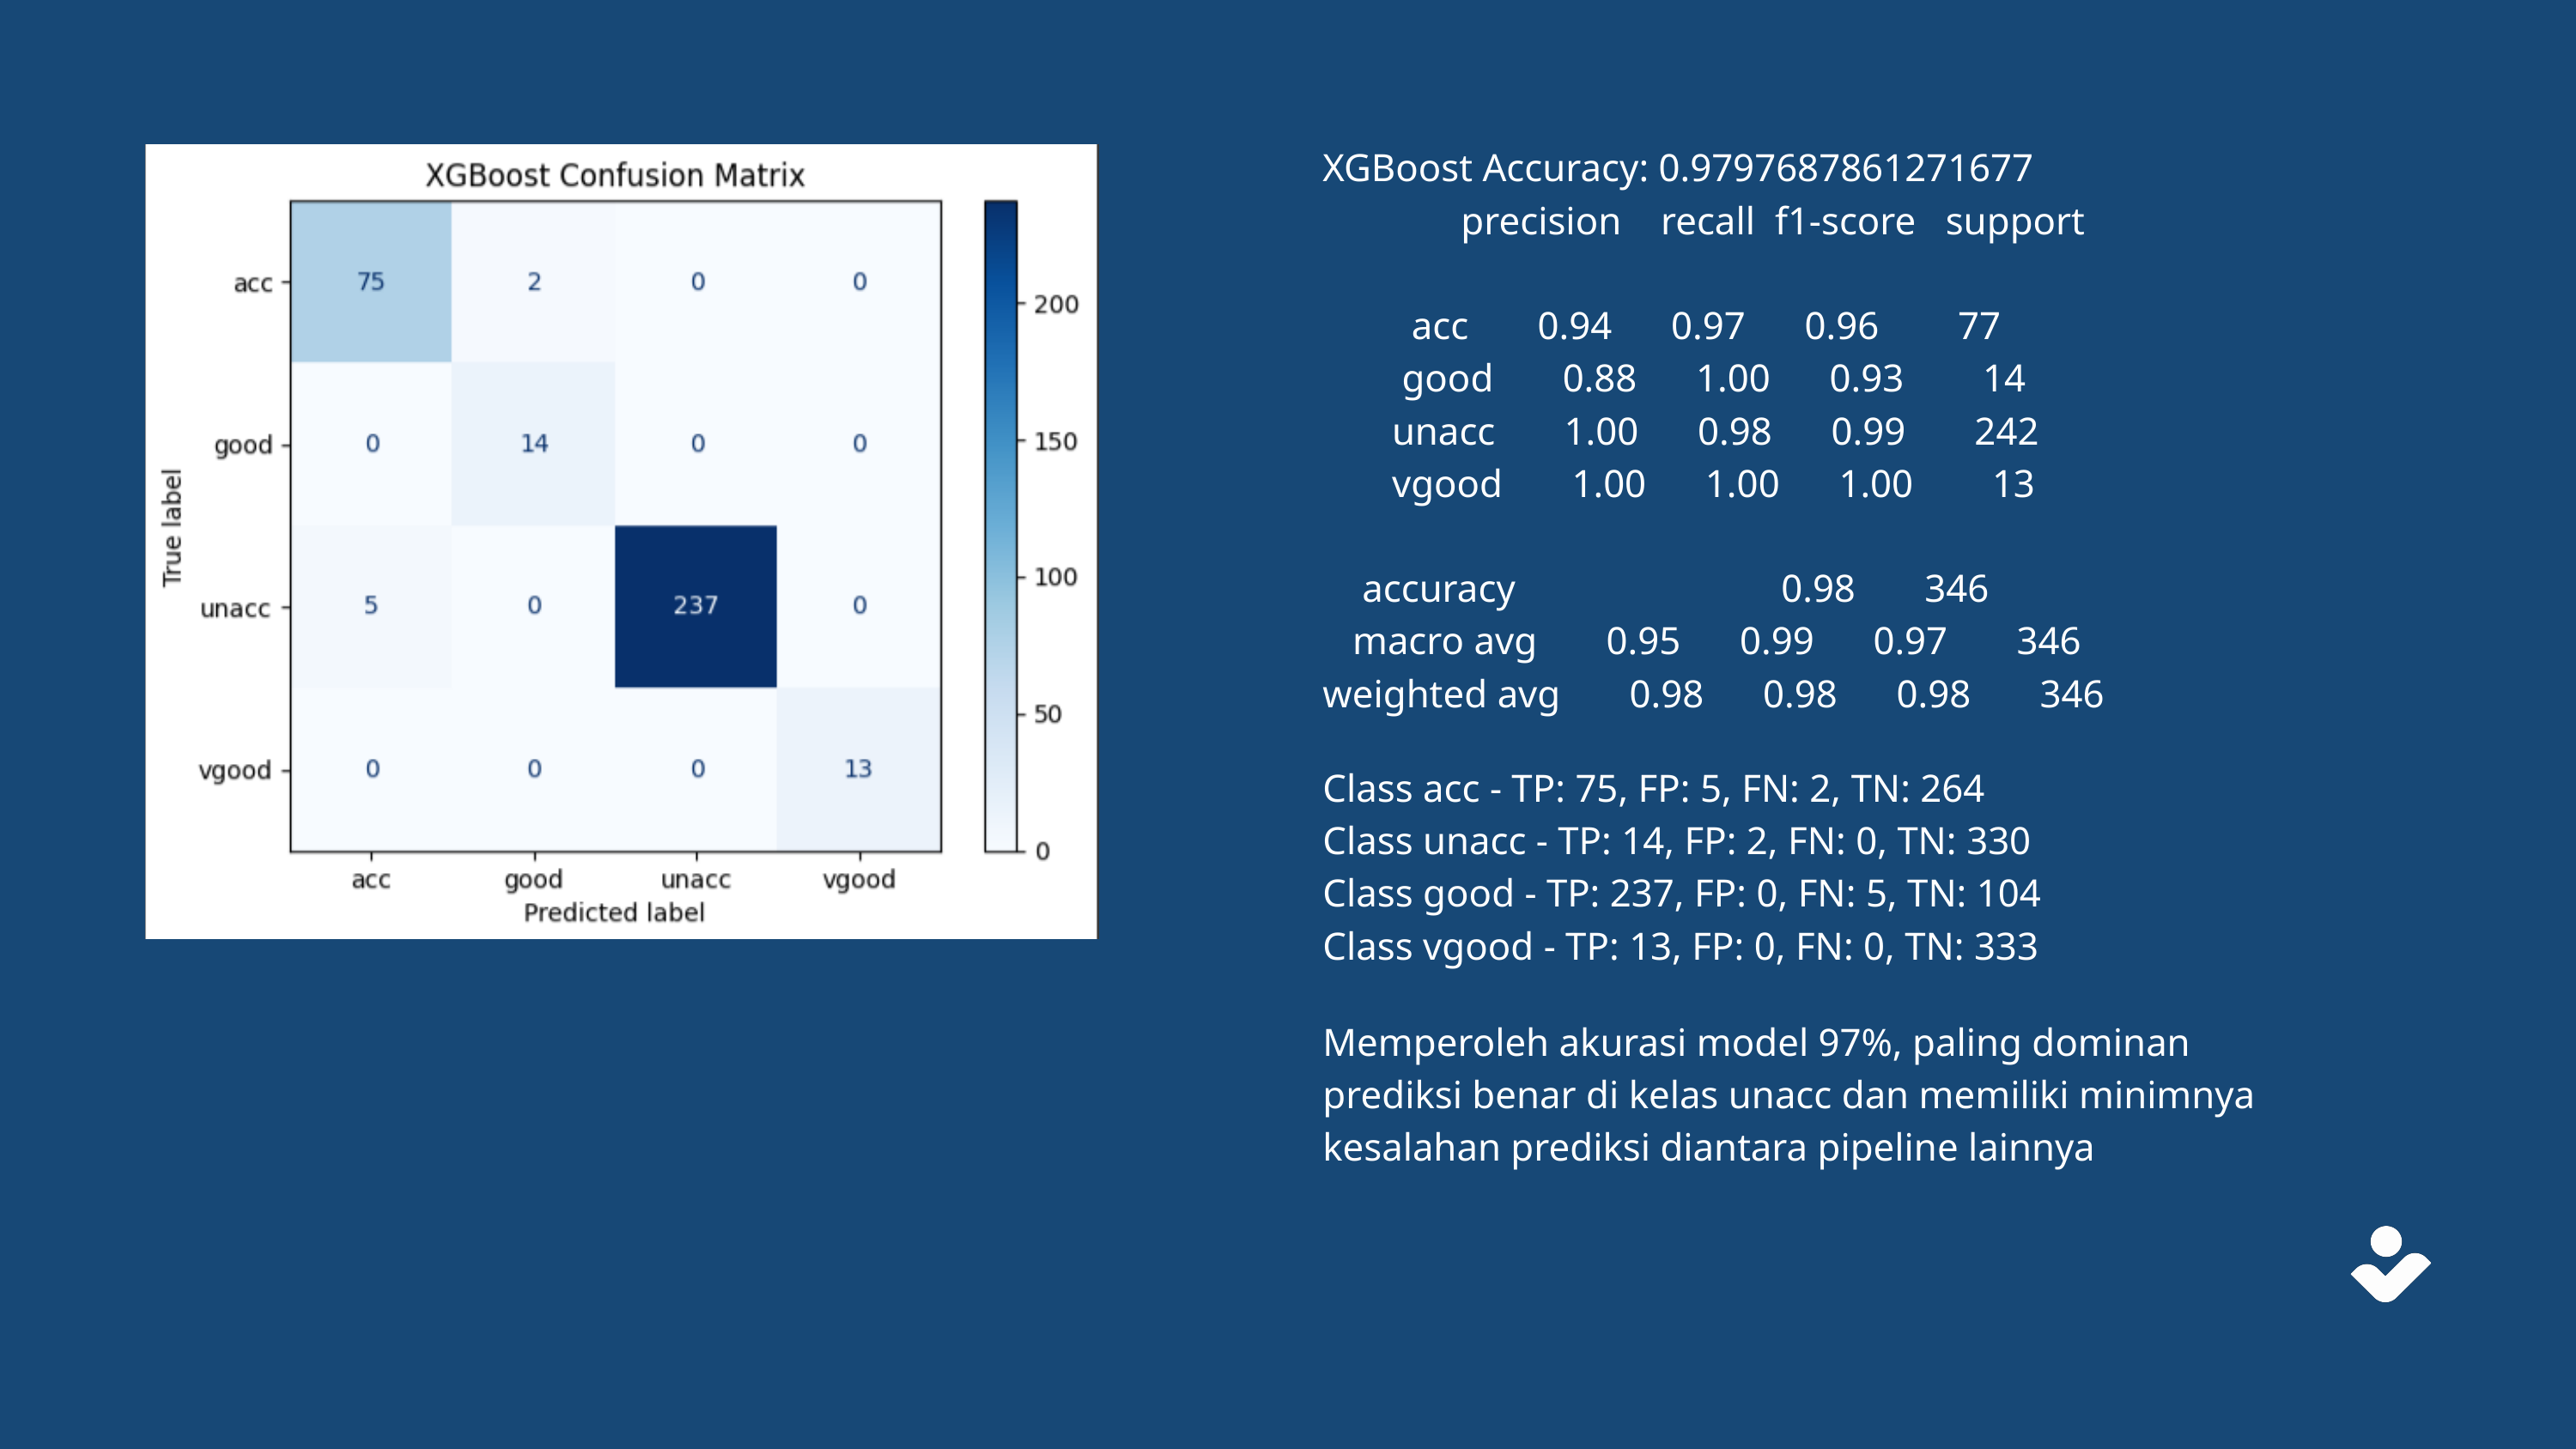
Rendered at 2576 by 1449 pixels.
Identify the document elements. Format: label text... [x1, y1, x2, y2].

text_box [2350, 1226, 2432, 1304]
text_box [144, 144, 1099, 939]
text_box Memperoleh akurasi model 97%, paling dominan prediksi benar di kelas unacc dan memiliki minimnya kesalahan prediksi diantara pipeline lainnya [1322, 1021, 2279, 1169]
text_box XGBoost Accuracy: 0.9797687861271677 precision recall f1-score support acc 0.94 0.97 0.96 77 good 0.88 1.00 0.93 14 unacc 1.00 0.98 0.99 242 vgood 1.00 1.00 1.00 13 accuracy 0.98 346 macro avg 0.95 0.99 0.97 346 weighted avg 0.98 0.98 0.98 346 [1322, 136, 2279, 756]
text_box Class acc - TP: 75, FP: 5, FN: 2, TN: 264 Class unacc - TP: 14, FP: 2, FN: 0, TN: 330 Class good - TP: 237, FP: 0, FN: 5, TN: 104 Class vgood - TP: 13, FP: 0, FN: 0, TN: 333 [1322, 756, 2279, 1021]
